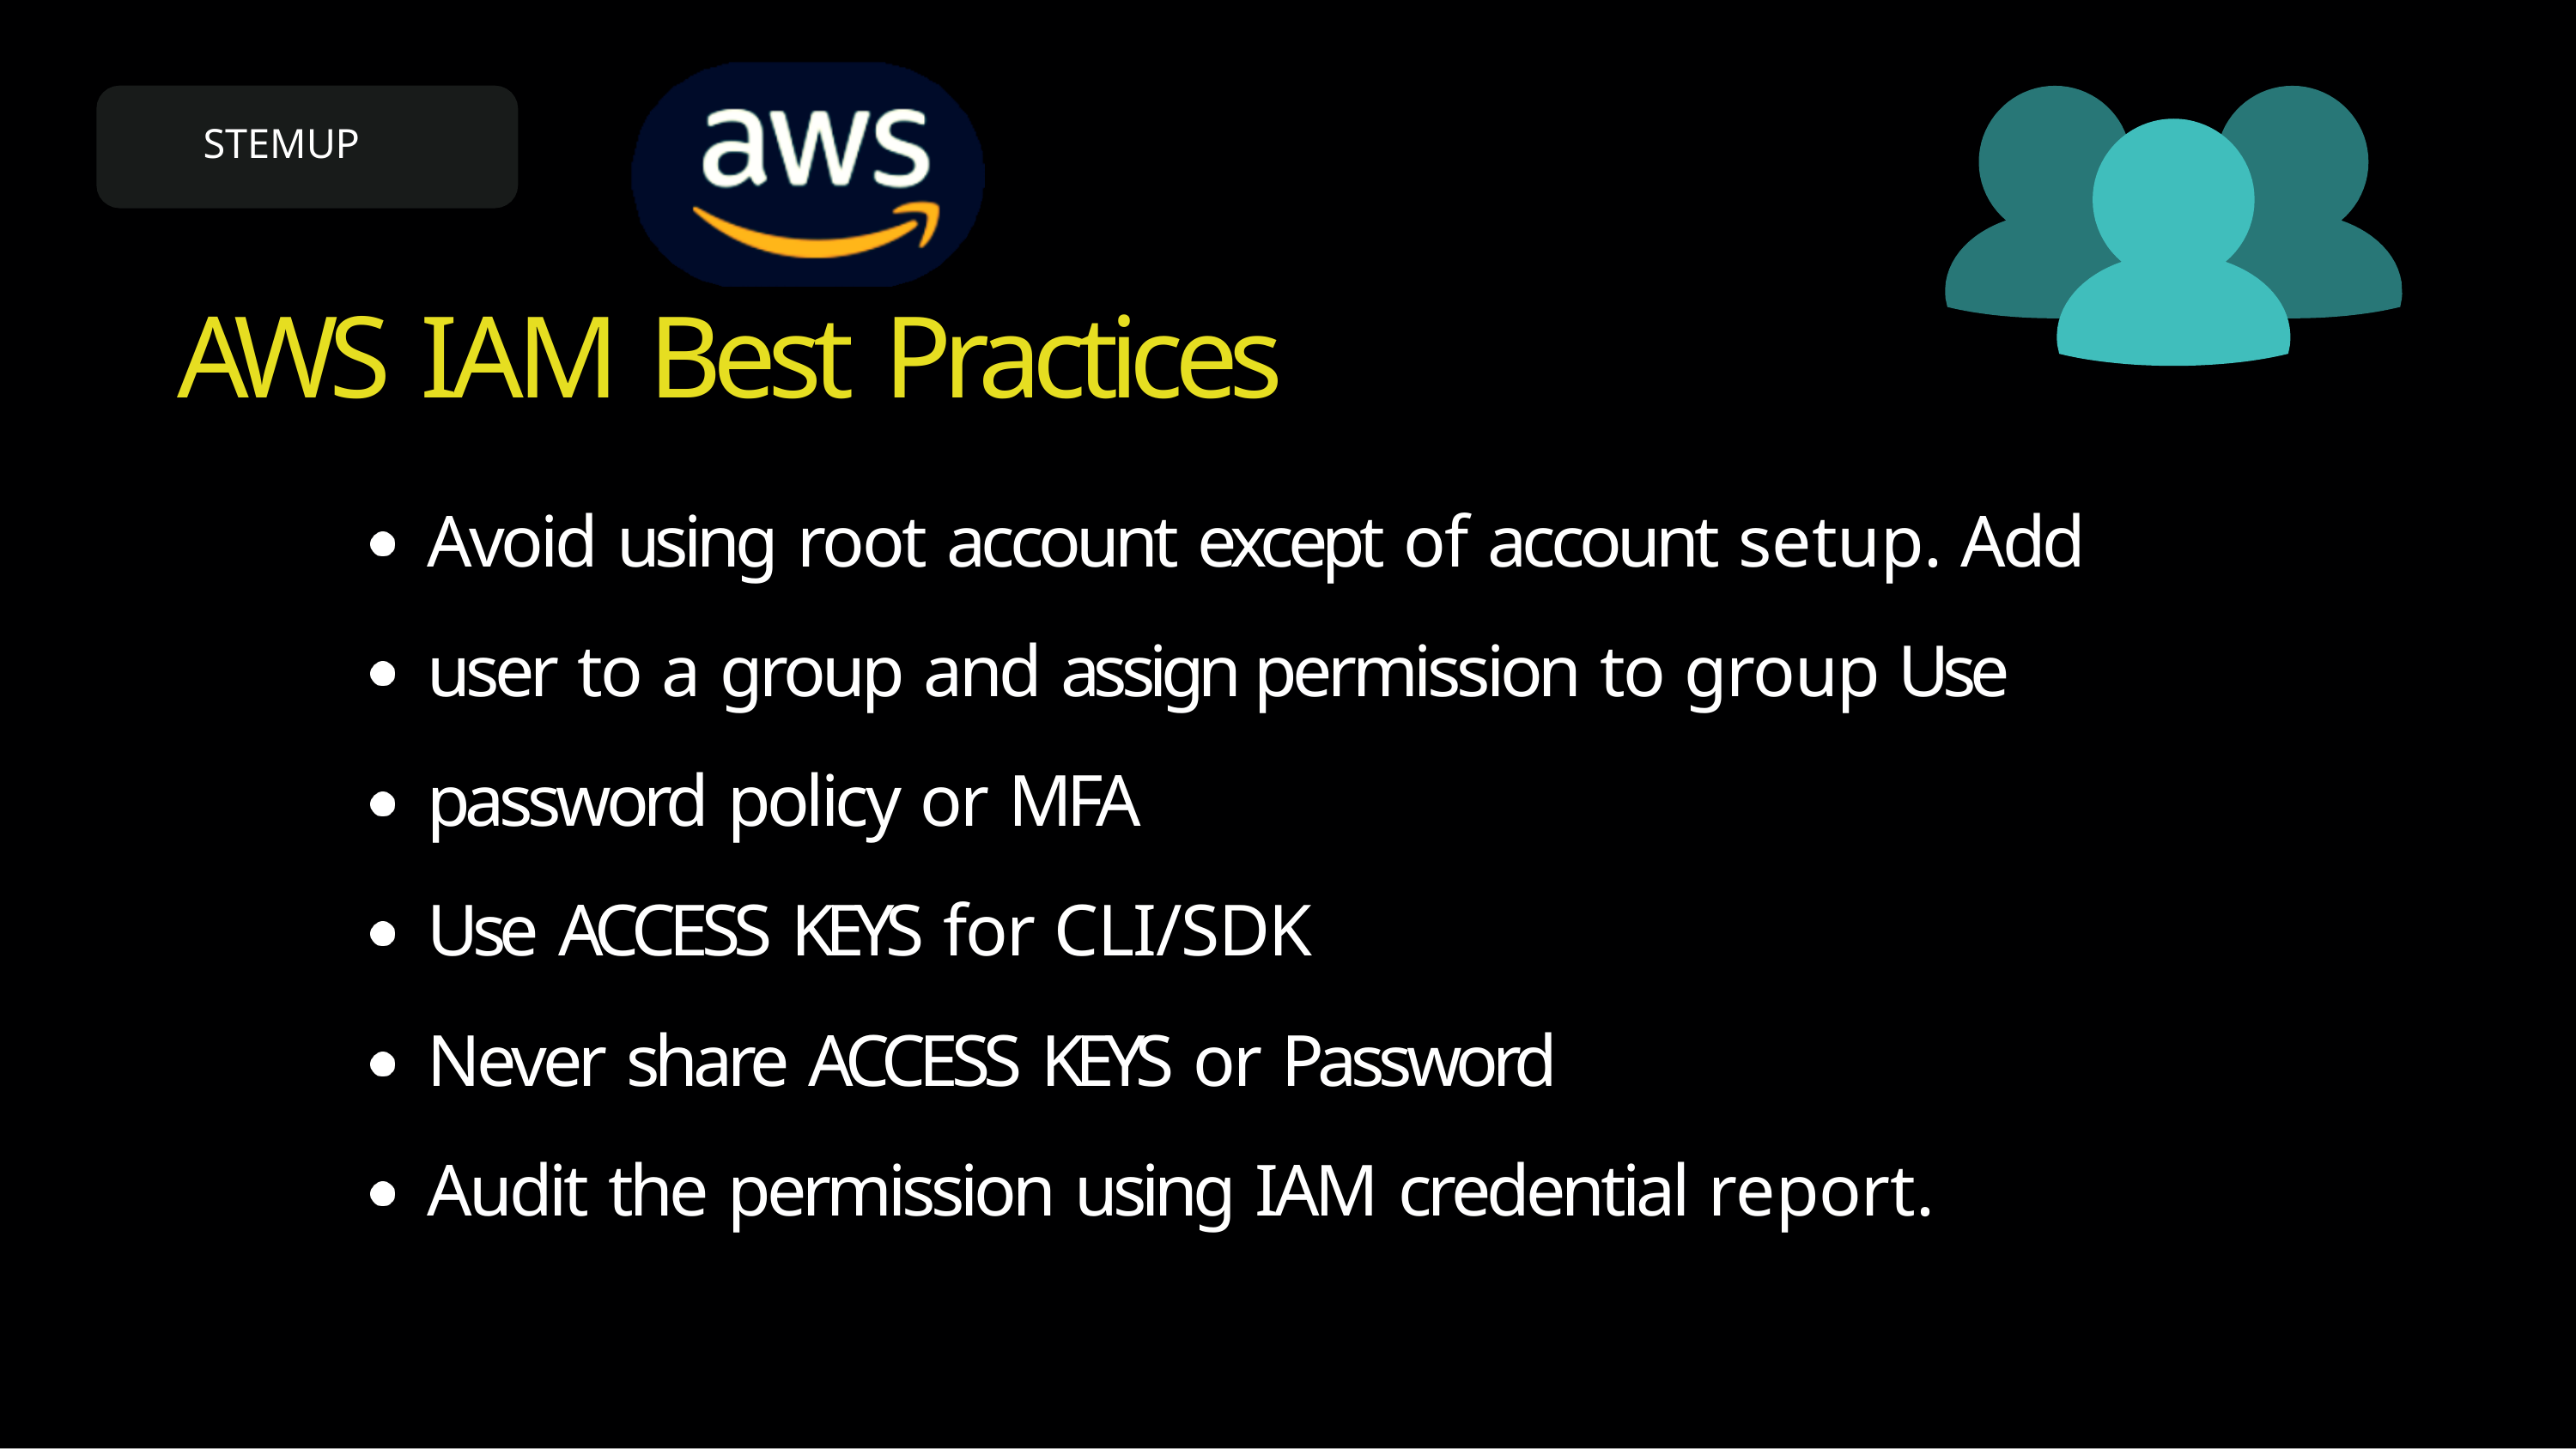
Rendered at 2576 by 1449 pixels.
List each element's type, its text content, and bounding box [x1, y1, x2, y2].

picture [369, 661, 395, 686]
picture [369, 1181, 395, 1207]
picture [369, 921, 395, 947]
picture [369, 530, 395, 556]
picture [369, 791, 395, 816]
list Avoid using root account except of account setup. Add user to a group and assign permission to group Use password policy or MFA Use ACCESS KEYS for CLI/SDK Never share ACCESS KEYS or Password Audit the permission using IAM credential report. [425, 450, 2195, 1280]
text_box STEMUP [158, 115, 404, 167]
picture [629, 60, 985, 282]
picture [369, 1052, 395, 1076]
title AWS IAM Best Practices [174, 282, 1495, 527]
